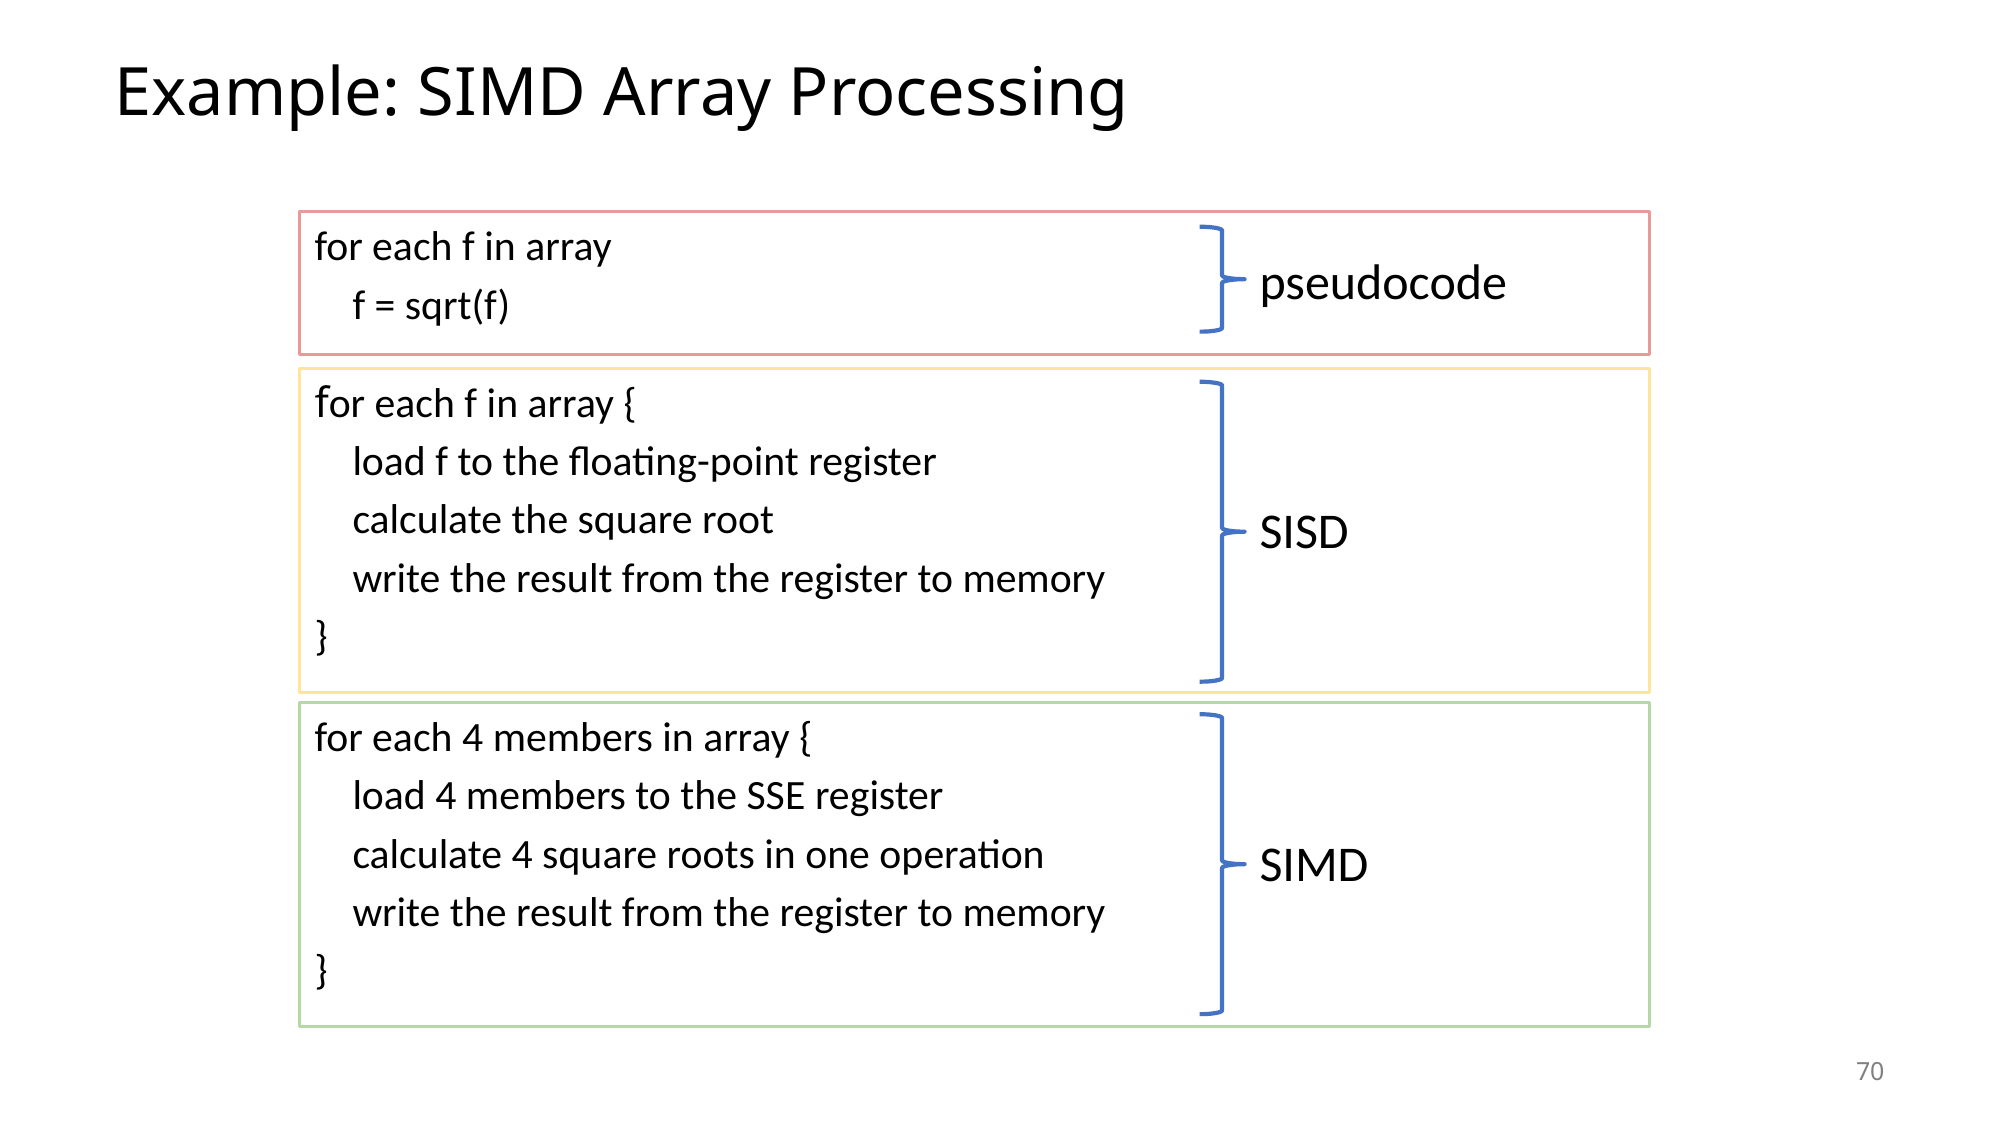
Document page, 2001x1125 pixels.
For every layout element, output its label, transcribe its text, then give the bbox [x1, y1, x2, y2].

text_box for each f in array { load f to the floating-point register calculate the square root write the result from the register to memory } [299, 368, 1650, 693]
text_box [1199, 226, 1610, 332]
text_box for each f in array f = sqrt(f) [299, 211, 1650, 355]
slide_number 70 [1749, 1042, 1900, 1103]
text_box for each 4 members in array { load 4 members to the SSE register calculate 4 square roots in one operation write the result from the register to memory } [299, 702, 1650, 1027]
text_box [1199, 381, 1610, 682]
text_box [1199, 714, 1610, 1015]
title Example: SIMD Array Processing [99, 37, 1900, 150]
